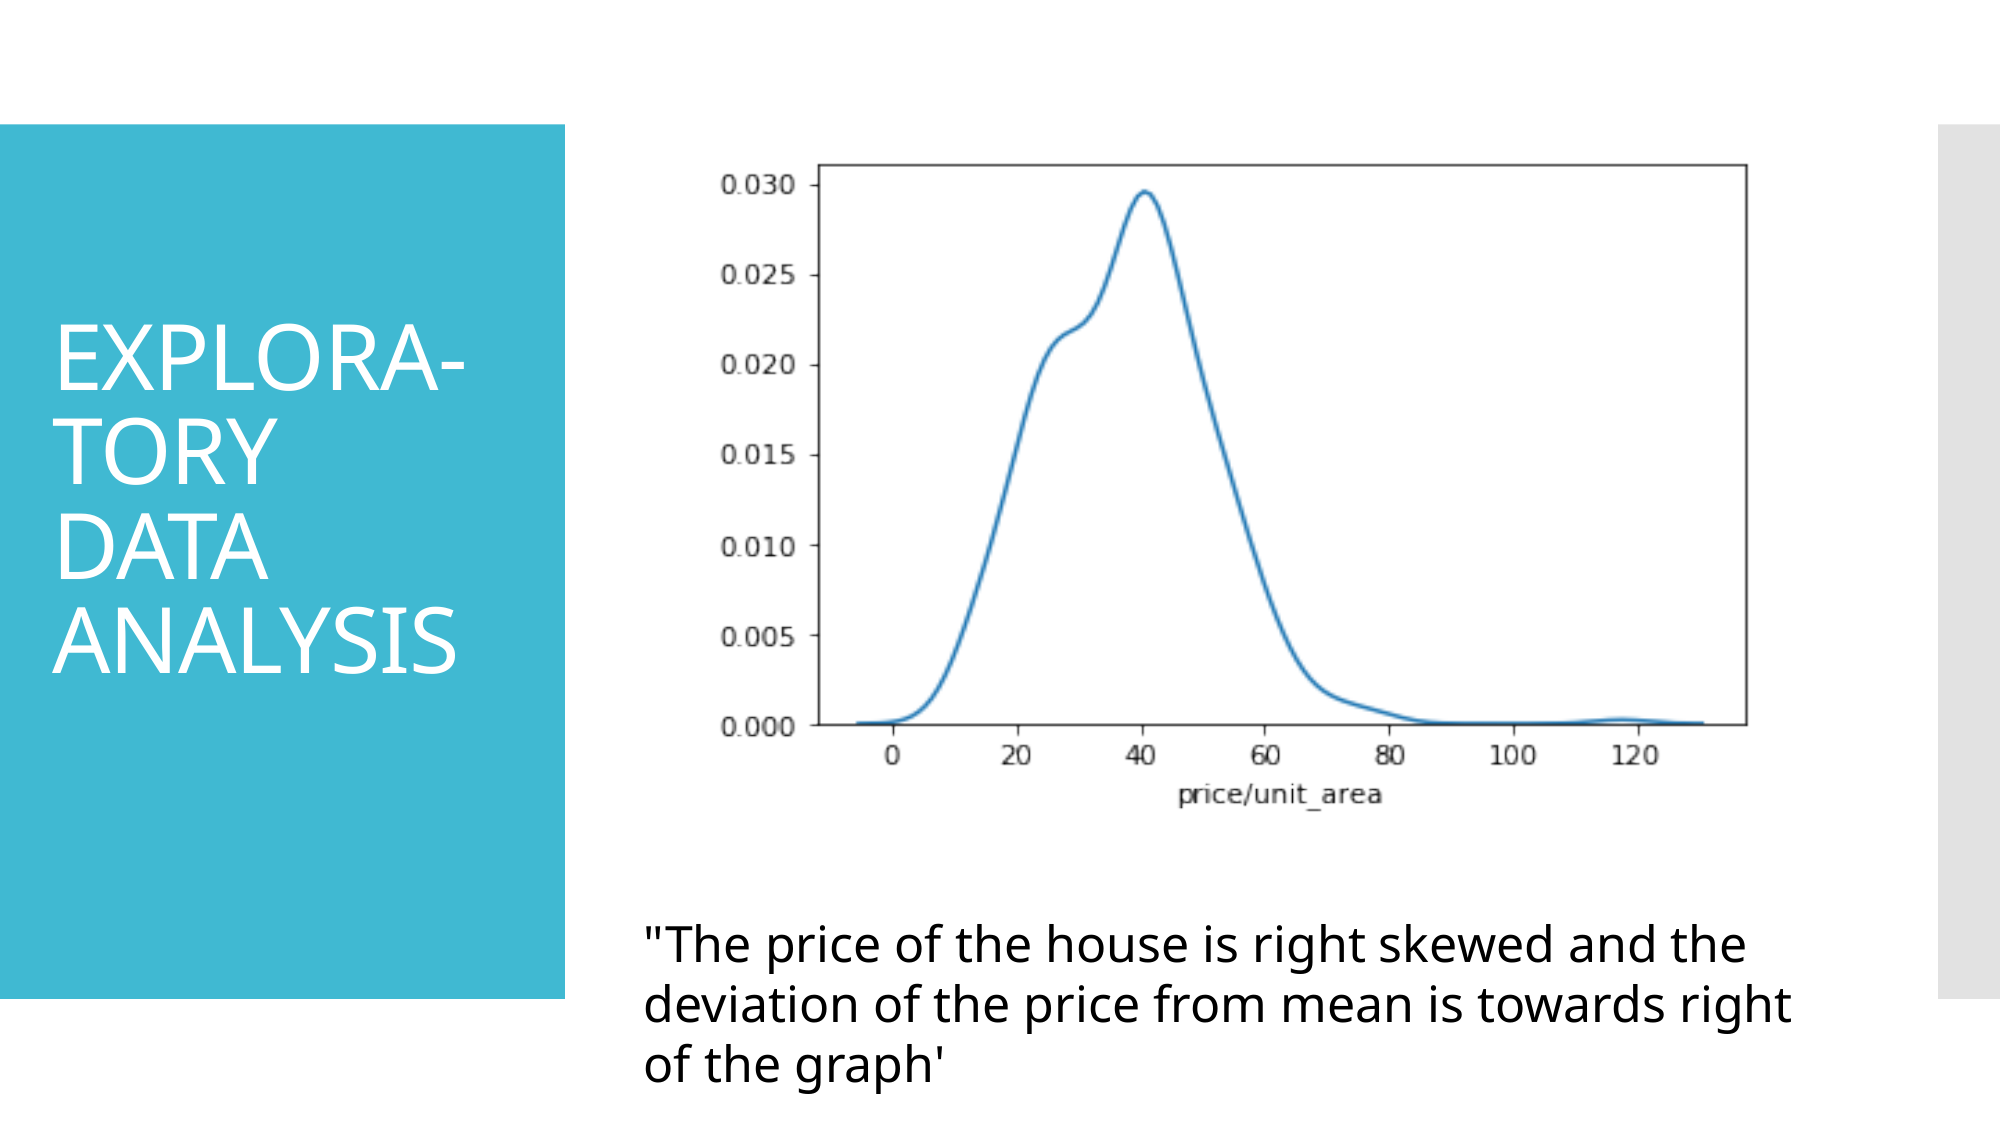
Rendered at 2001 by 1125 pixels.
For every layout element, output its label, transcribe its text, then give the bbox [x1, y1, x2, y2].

list EXPLORA-TORY DATA ANALYSIS [50, 299, 500, 952]
title "The price of the house is right skewed and the deviation of the price from mean is towards right of the graph' [643, 912, 1819, 1034]
picture [699, 149, 1763, 826]
